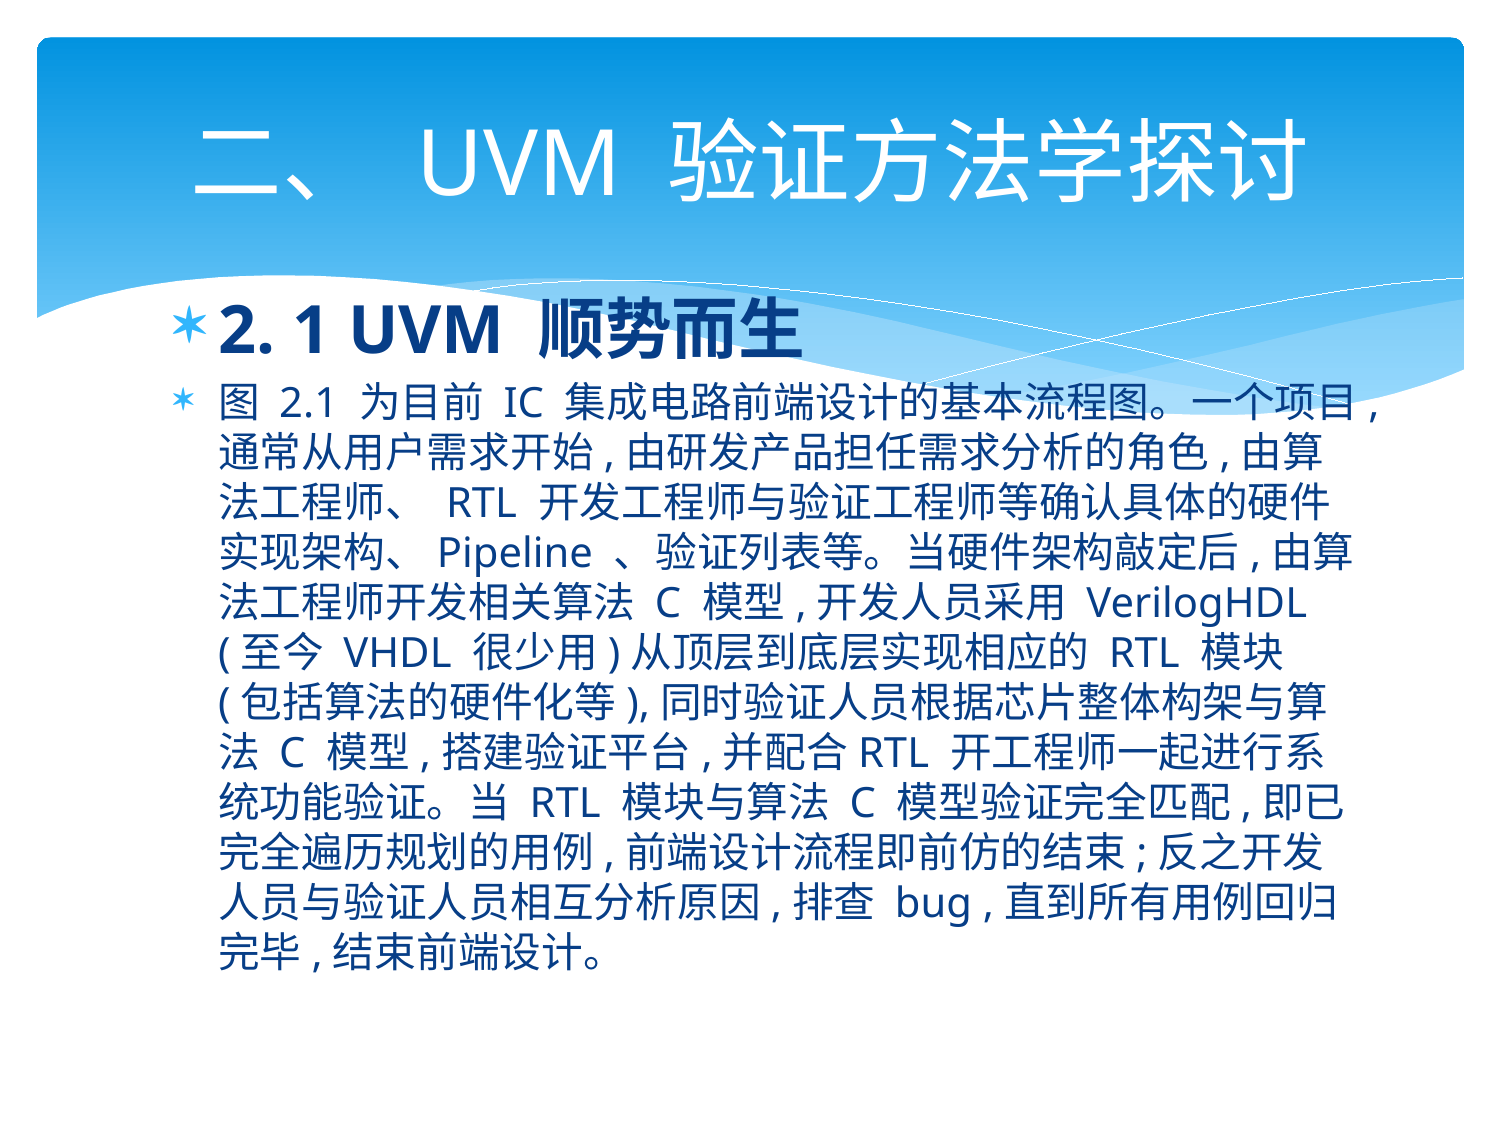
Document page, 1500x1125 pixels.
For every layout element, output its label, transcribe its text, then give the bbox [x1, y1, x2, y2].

list 2. 1 UVM 顺势而生 图 2.1 为目前 IC 集成电路前端设计的基本流程图。一个项目,通常从用户需求开始,由研发产品担任需求分析的角色,由算法工程师、 RTL 开发工程师与验证工程师等确认具体的硬件实现架构、Pipeline 、验证列表等。当硬件架构敲定后,由算法工程师开发相关算法 C 模型,开发人员采用 VerilogHDL (至今 VHDL 很少用)从顶层到底层实现相应的 RTL 模块(包括算法的硬件化等),同时验证人员根据芯片整体构架与算法 C 模型,搭建验证平台,并配合RTL 开工程师一起进行系统功能验证。当 RTL 模块与算法 C 模型验证完全匹配,即已完全遍历规划的用例,前端设计流程即前仿的结束;反之开发人员与验证人员相互分析原因,排查 bug ,直到所有用例回归完毕,结束前端设计。 [158, 279, 1374, 846]
title 二、 UVM 验证方法学探讨 [75, 55, 1425, 261]
